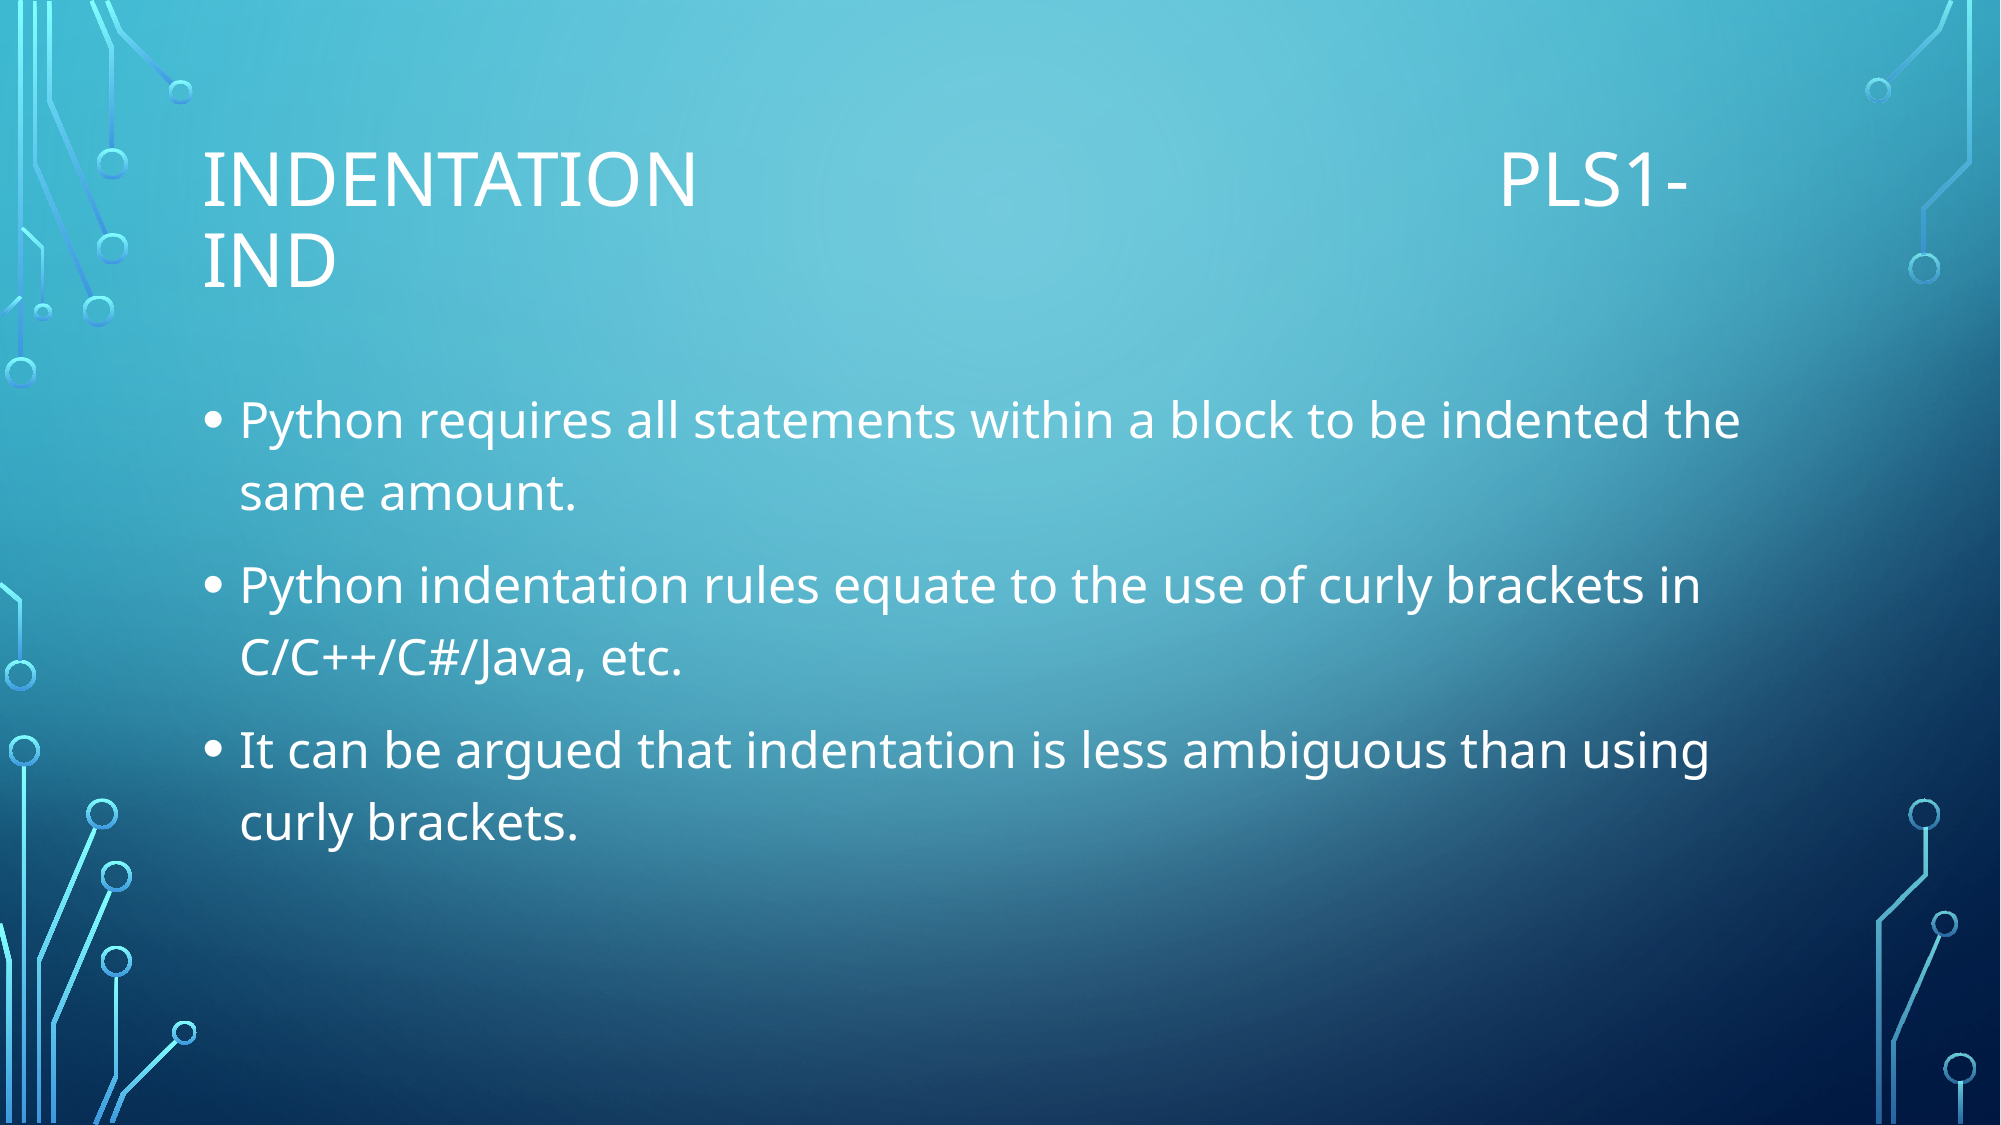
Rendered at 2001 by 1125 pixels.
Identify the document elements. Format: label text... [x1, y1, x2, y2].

list Python requires all statements within a block to be indented the same amount. Python indentation rules equate to the use of curly brackets in C/C++/C#/Java, etc. It can be argued that indentation is less ambiguous than using curly brackets. [187, 369, 1813, 950]
title Indentation pls1-ind [187, 101, 1813, 344]
